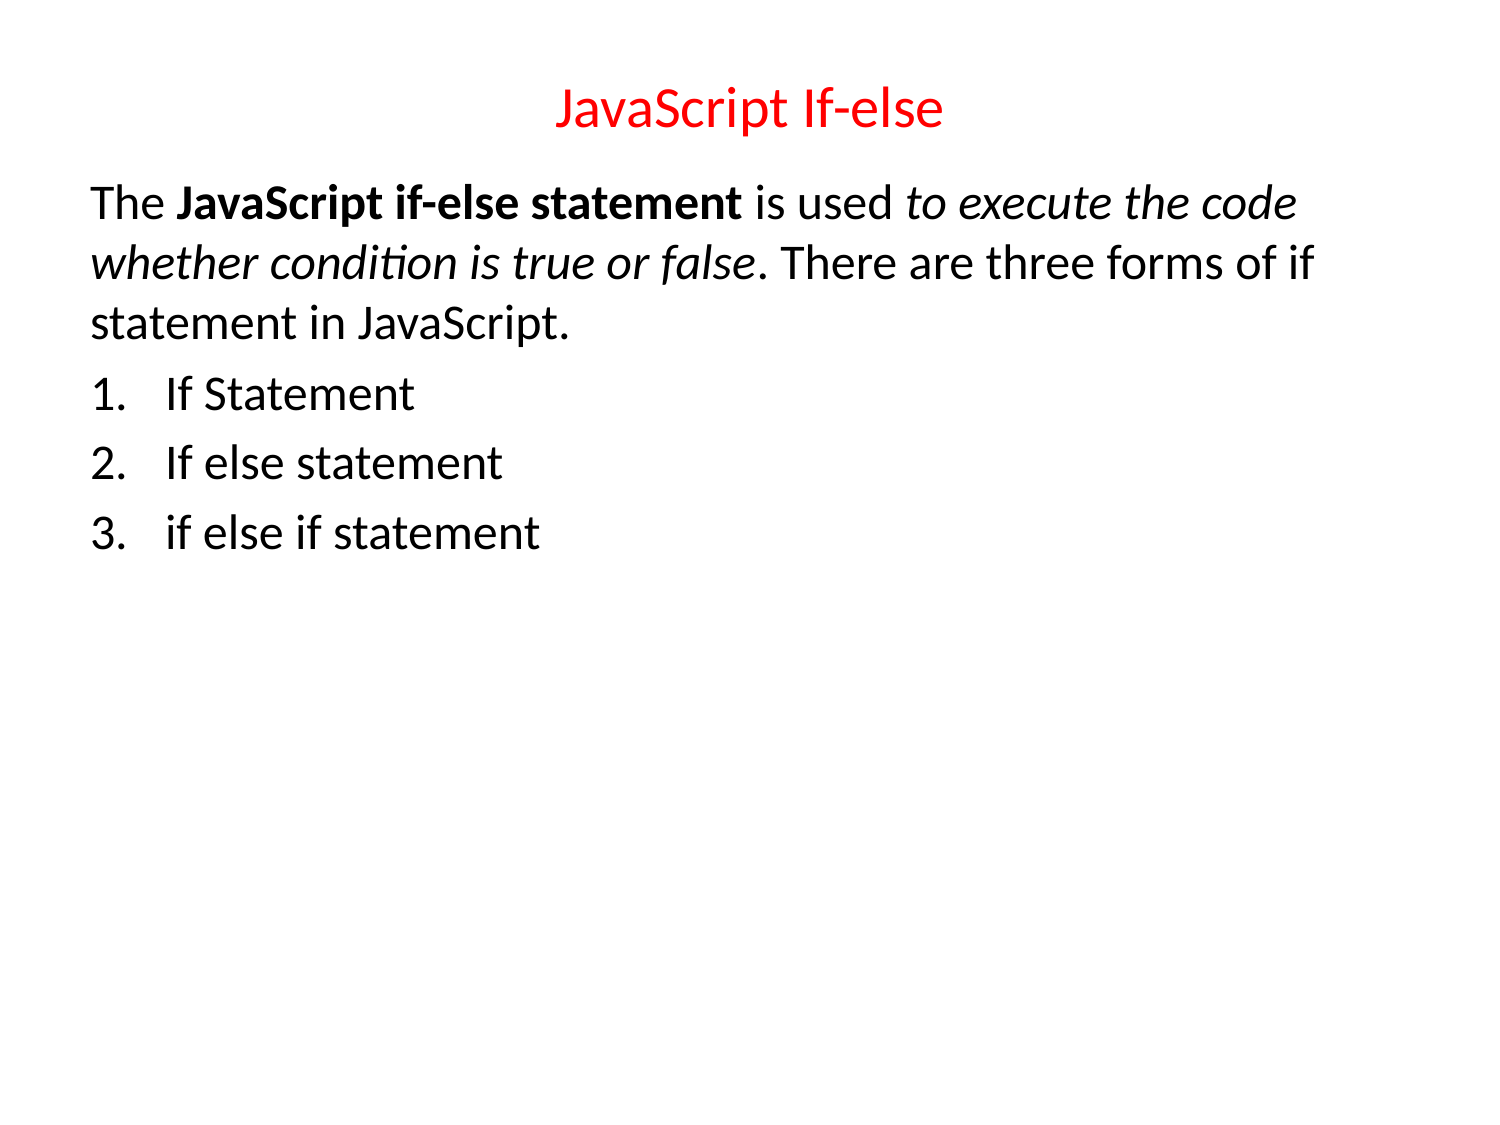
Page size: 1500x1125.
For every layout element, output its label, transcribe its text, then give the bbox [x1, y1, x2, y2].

list The JavaScript if-else statement is used to execute the code whether condition is true or false. There are three forms of if statement in JavaScript. If Statement If else statement if else if statement [75, 162, 1425, 1005]
title JavaScript If-else [75, 45, 1425, 162]
